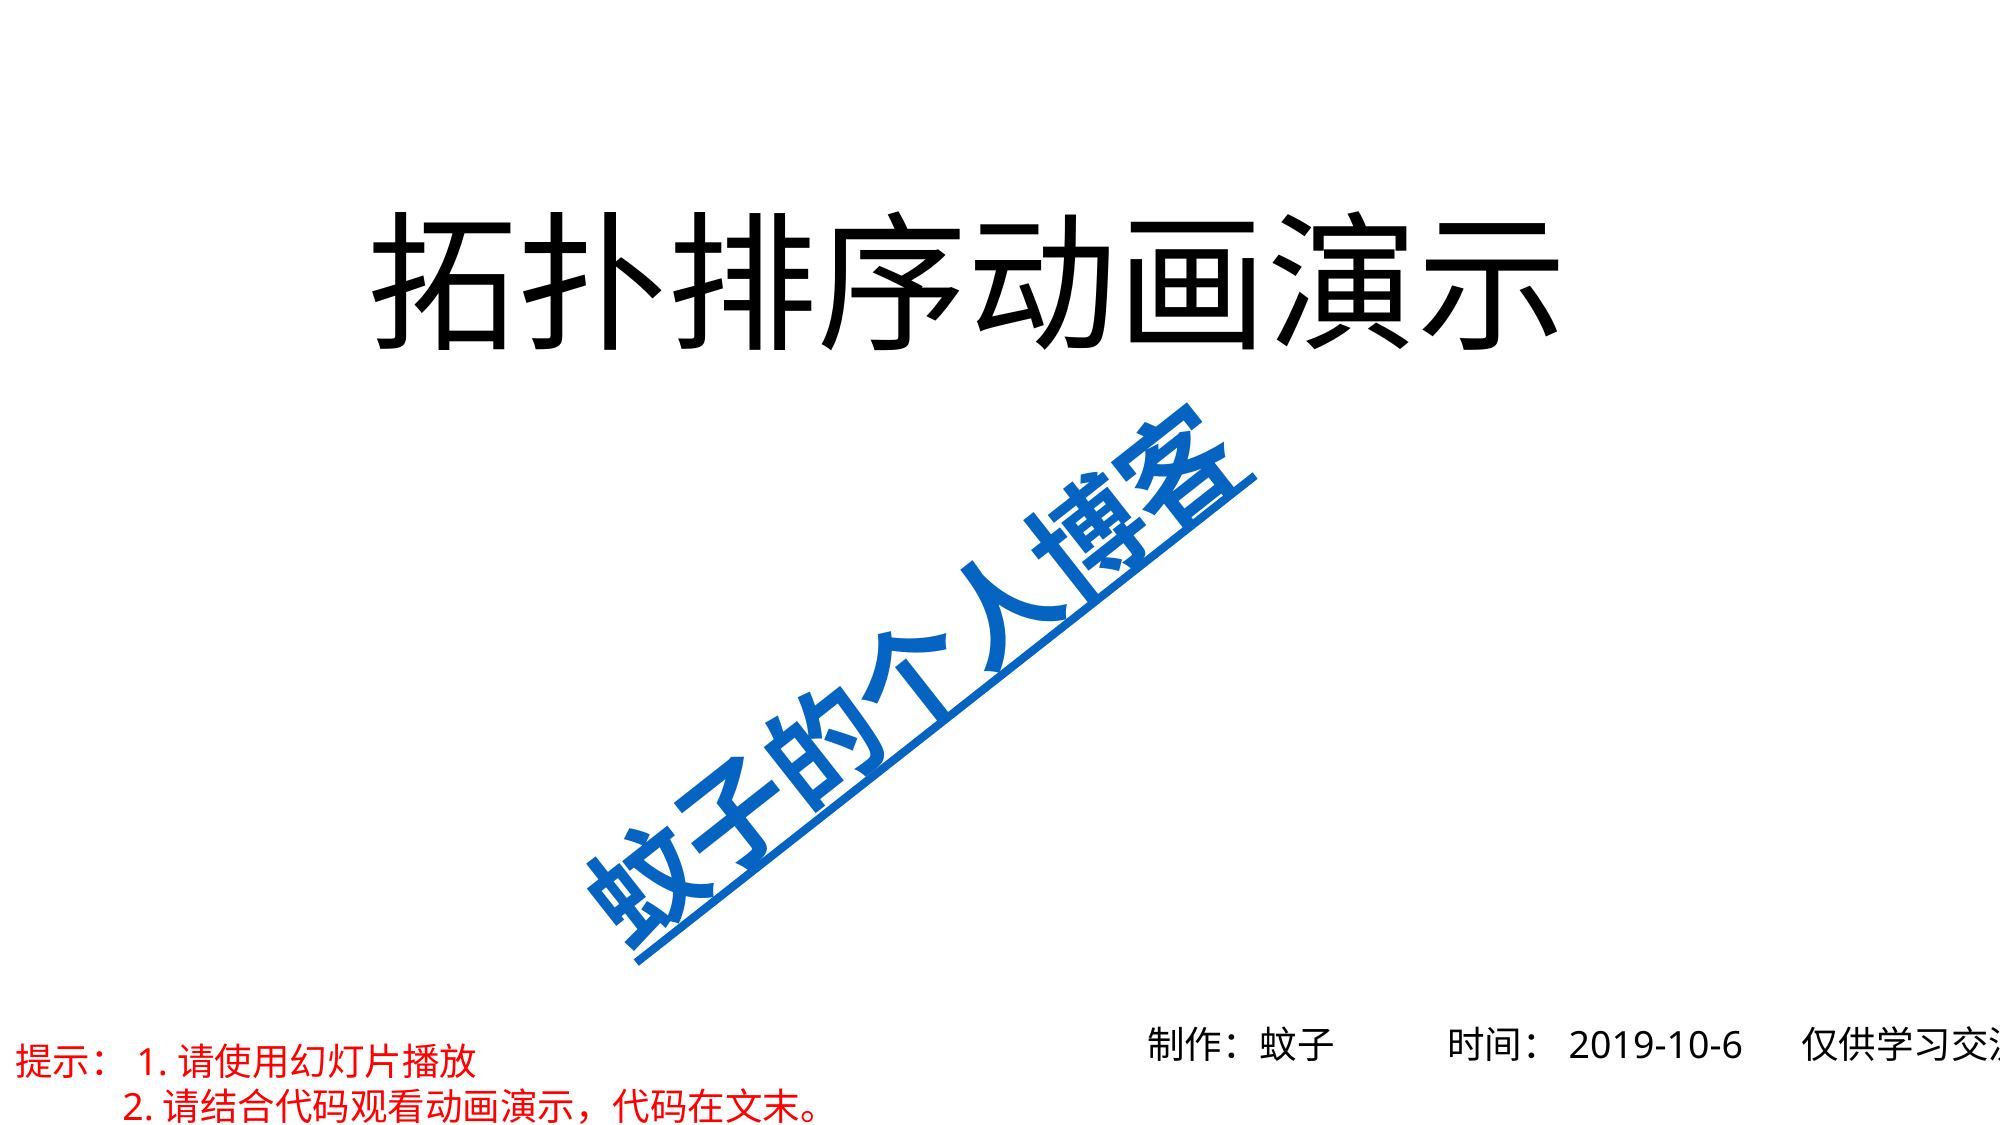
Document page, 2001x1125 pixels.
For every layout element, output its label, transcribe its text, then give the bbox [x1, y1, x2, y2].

text_box 蚊子的个人博客 [352, 377, 1452, 1030]
text_box 拓扑排序动画演示 [352, 181, 1753, 377]
text_box 制作：蚊子 时间：2019-10-6 仅供学习交流 [1132, 1013, 2000, 1074]
text_box 提示：1.请使用幻灯片播放 2.请结合代码观看动画演示，代码在文末。 [0, 1030, 853, 1125]
